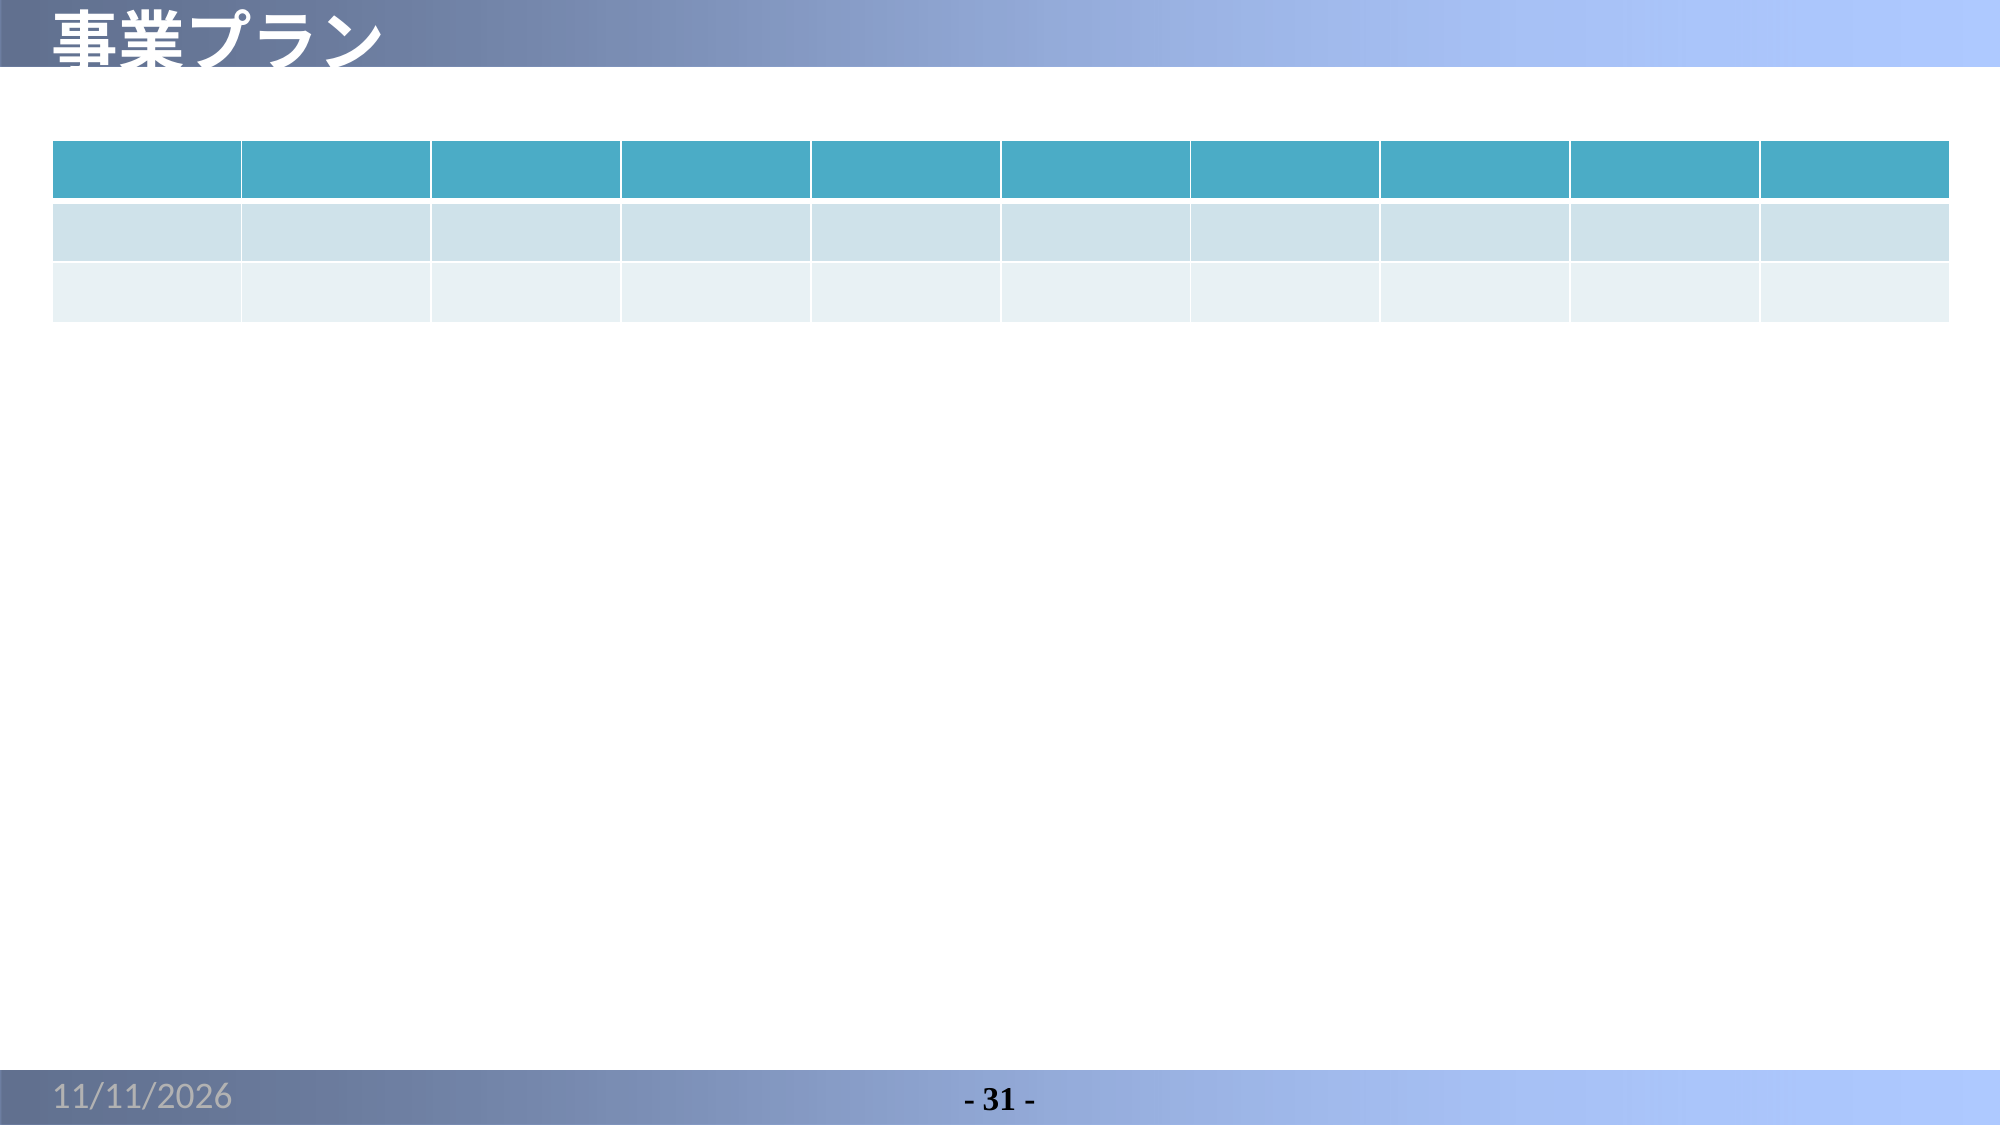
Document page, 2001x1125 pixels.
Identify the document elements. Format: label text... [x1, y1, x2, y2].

table_cell [432, 204, 620, 261]
table_cell [242, 204, 430, 261]
table_header [53, 141, 241, 198]
table_header [432, 141, 620, 198]
table_cell [1761, 204, 1949, 261]
table_header [1002, 141, 1190, 198]
table_cell [1191, 204, 1379, 261]
title 事業プラン [51, 0, 1921, 81]
table_cell [812, 263, 1000, 322]
table_cell [1002, 204, 1190, 261]
slide_number - 31 - [934, 1078, 1063, 1117]
table_cell [1571, 263, 1759, 322]
table_header [1761, 141, 1949, 198]
table_cell [812, 204, 1000, 261]
table_header [812, 141, 1000, 198]
table_cell [1761, 263, 1949, 322]
table_header [242, 141, 430, 198]
table_header [1191, 141, 1379, 198]
table_cell [432, 263, 620, 322]
table_cell [1381, 204, 1569, 261]
table_header [622, 141, 810, 198]
table_cell [622, 263, 810, 322]
table_cell [622, 204, 810, 261]
table_cell [53, 263, 241, 322]
table_cell [1381, 263, 1569, 322]
table_header [1571, 141, 1759, 198]
table_cell [1002, 263, 1190, 322]
table_cell [53, 204, 241, 261]
table_cell [242, 263, 430, 322]
table_cell [1571, 204, 1759, 261]
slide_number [51, 1071, 512, 1117]
table_cell [1191, 263, 1379, 322]
table_header [1381, 141, 1569, 198]
